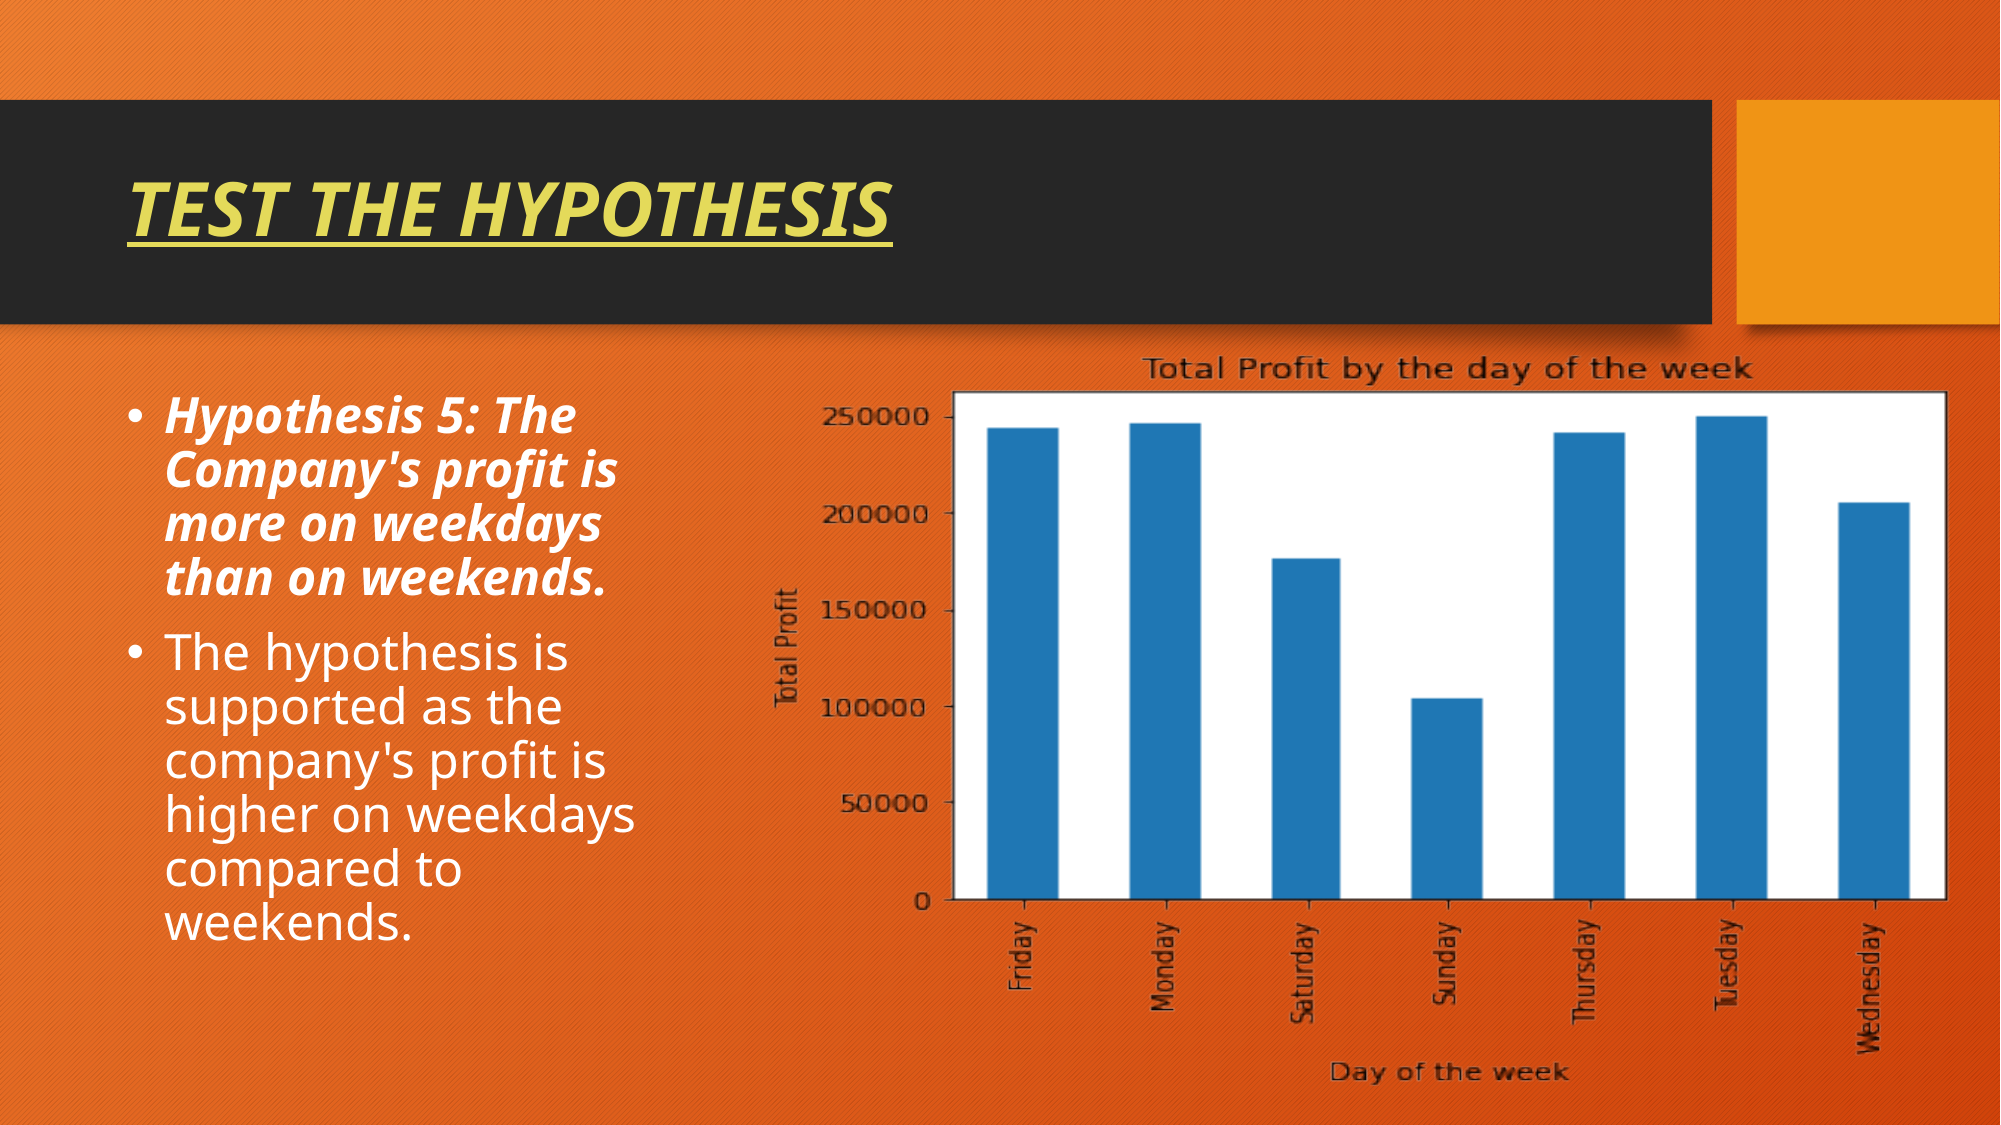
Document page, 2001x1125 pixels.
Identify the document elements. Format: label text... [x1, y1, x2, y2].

list Hypothesis 5: The Company's profit is more on weekdays than on weekends. The hypothesis is supported as the company's profit is higher on weekdays compared to weekends. [111, 383, 717, 1002]
picture [0, 325, 2000, 1100]
title TEST THE HYPOTHESIS [111, 123, 1689, 301]
